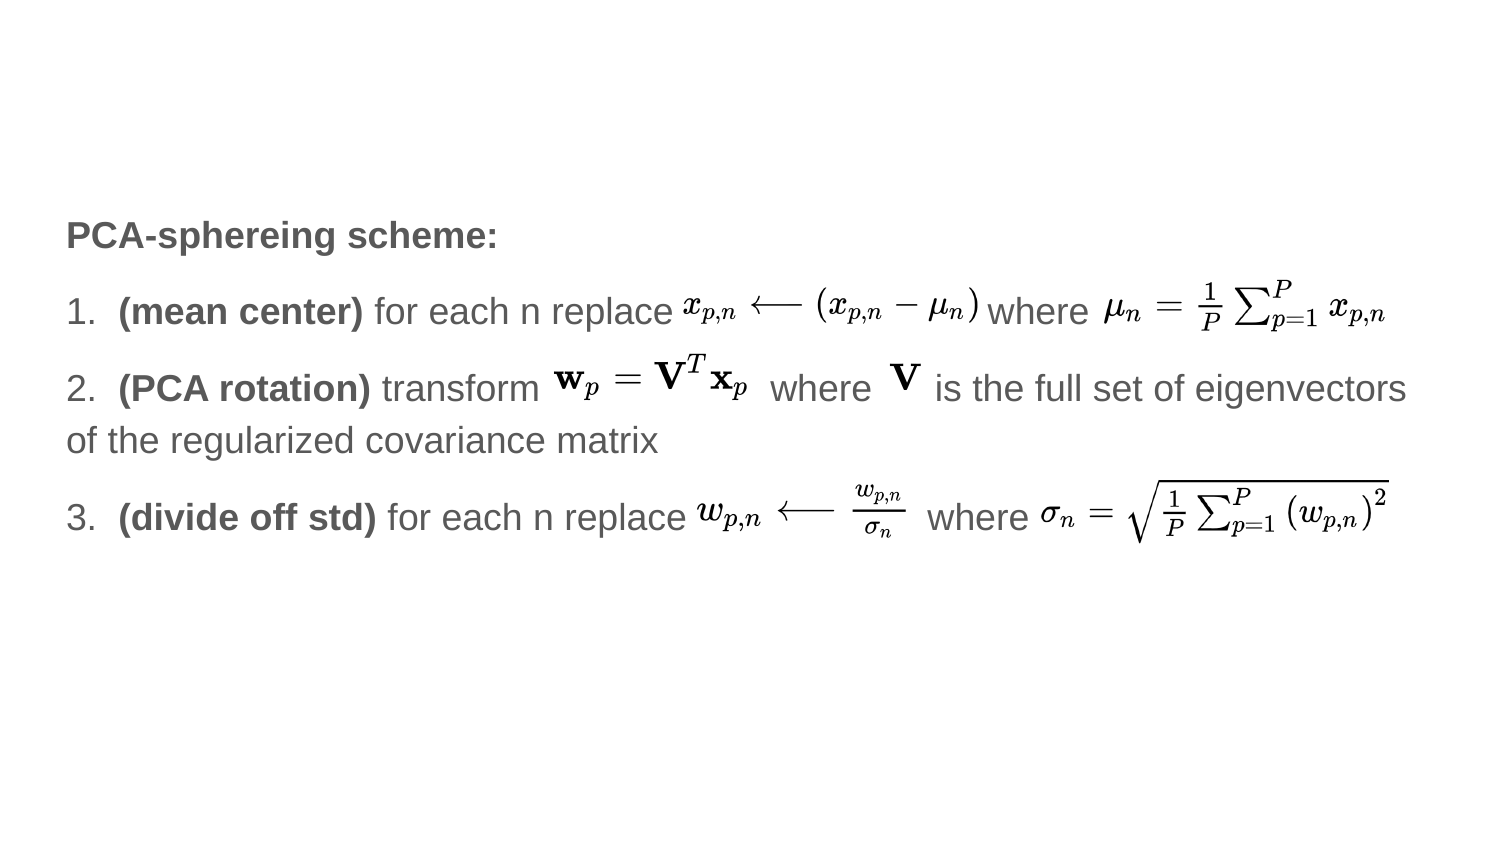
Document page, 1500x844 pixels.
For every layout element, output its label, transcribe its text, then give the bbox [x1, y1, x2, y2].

list PCA-sphereing scheme: 1. (mean center) for each n replace where 2. (PCA rotation) transform where is the full set of eigenvectors of the regularized covariance matrix 3. (divide off std) for each n replace where [51, 189, 1449, 750]
picture [553, 351, 751, 403]
picture [1103, 275, 1389, 336]
picture [681, 284, 980, 327]
picture [889, 359, 922, 394]
picture [1040, 475, 1389, 547]
picture [695, 480, 910, 542]
